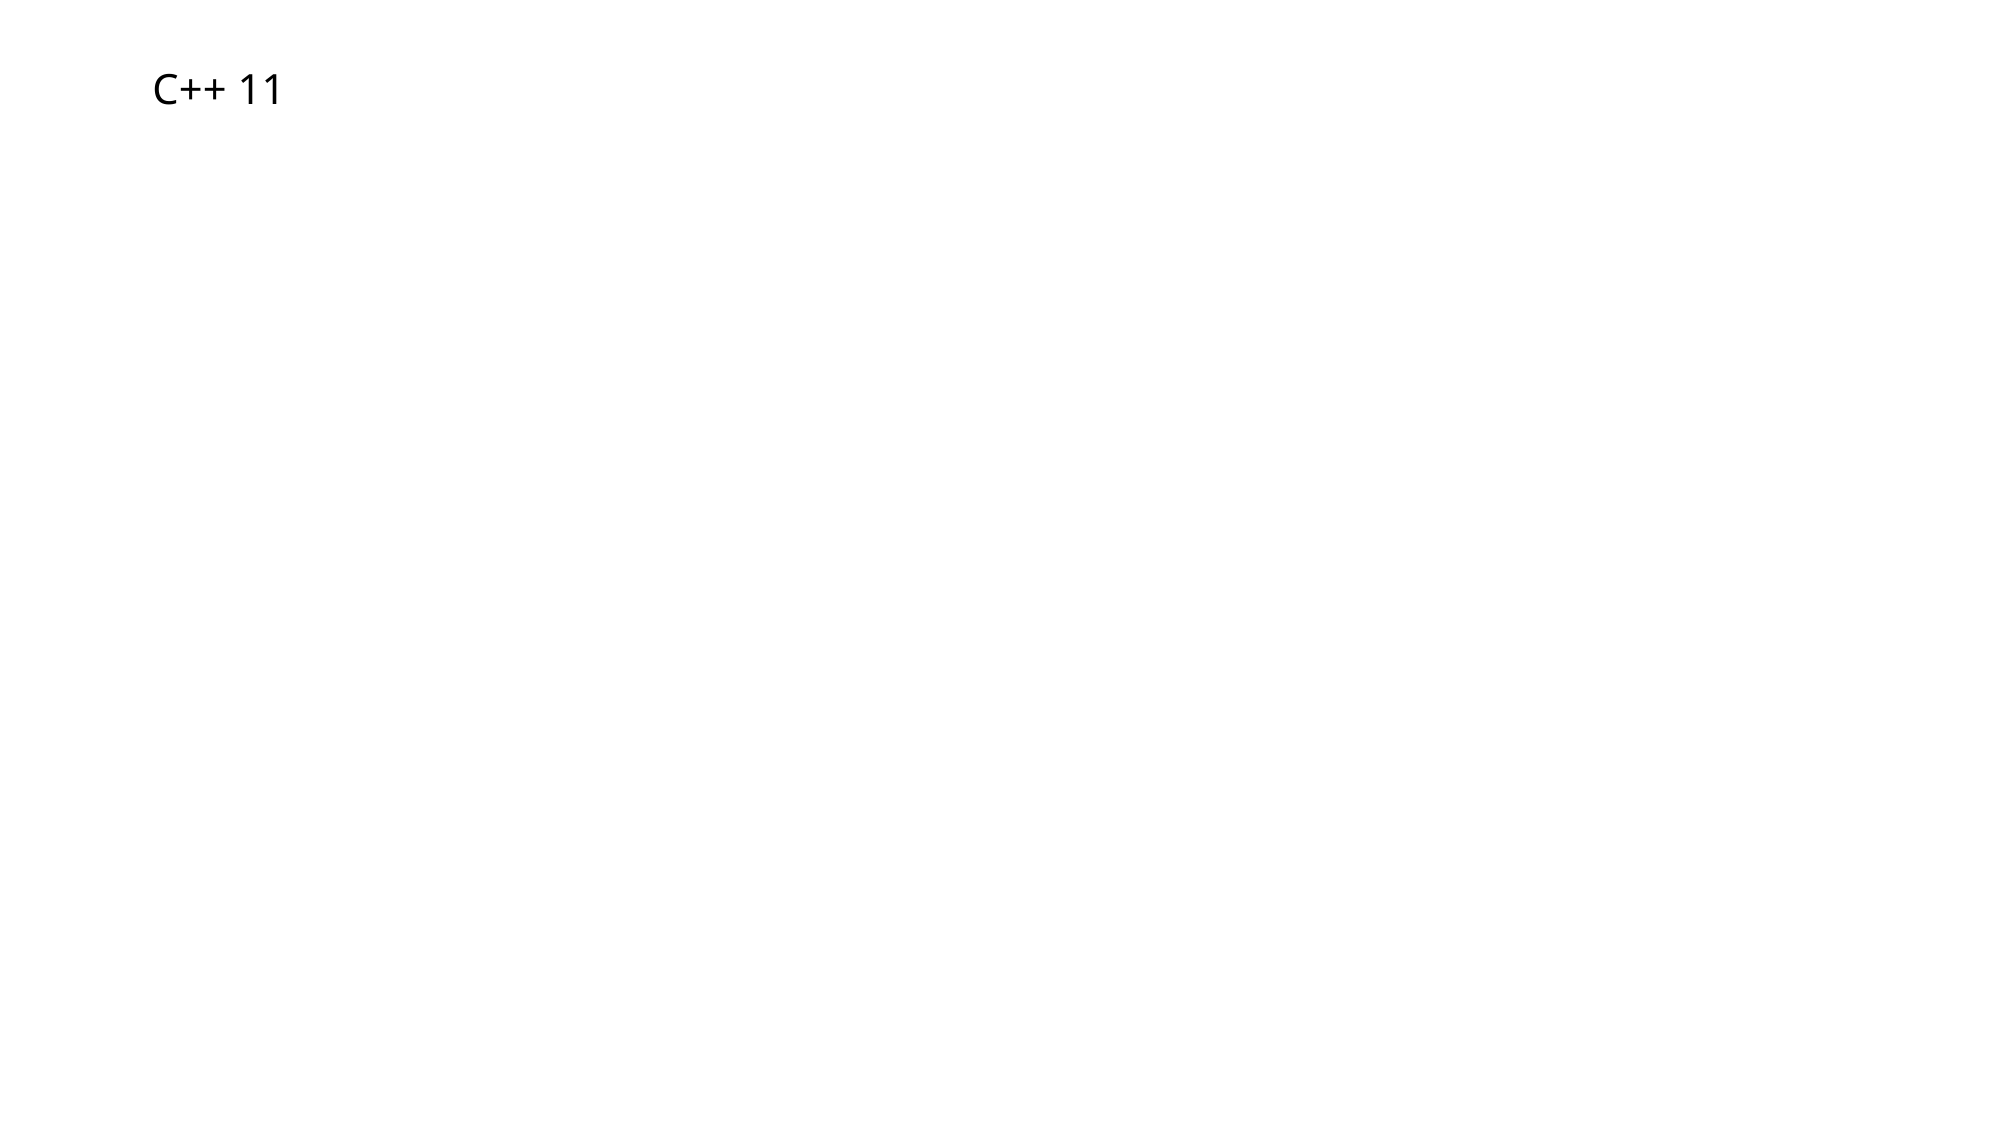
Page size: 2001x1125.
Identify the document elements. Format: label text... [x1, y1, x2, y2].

title C++ 11 [137, 59, 1863, 174]
